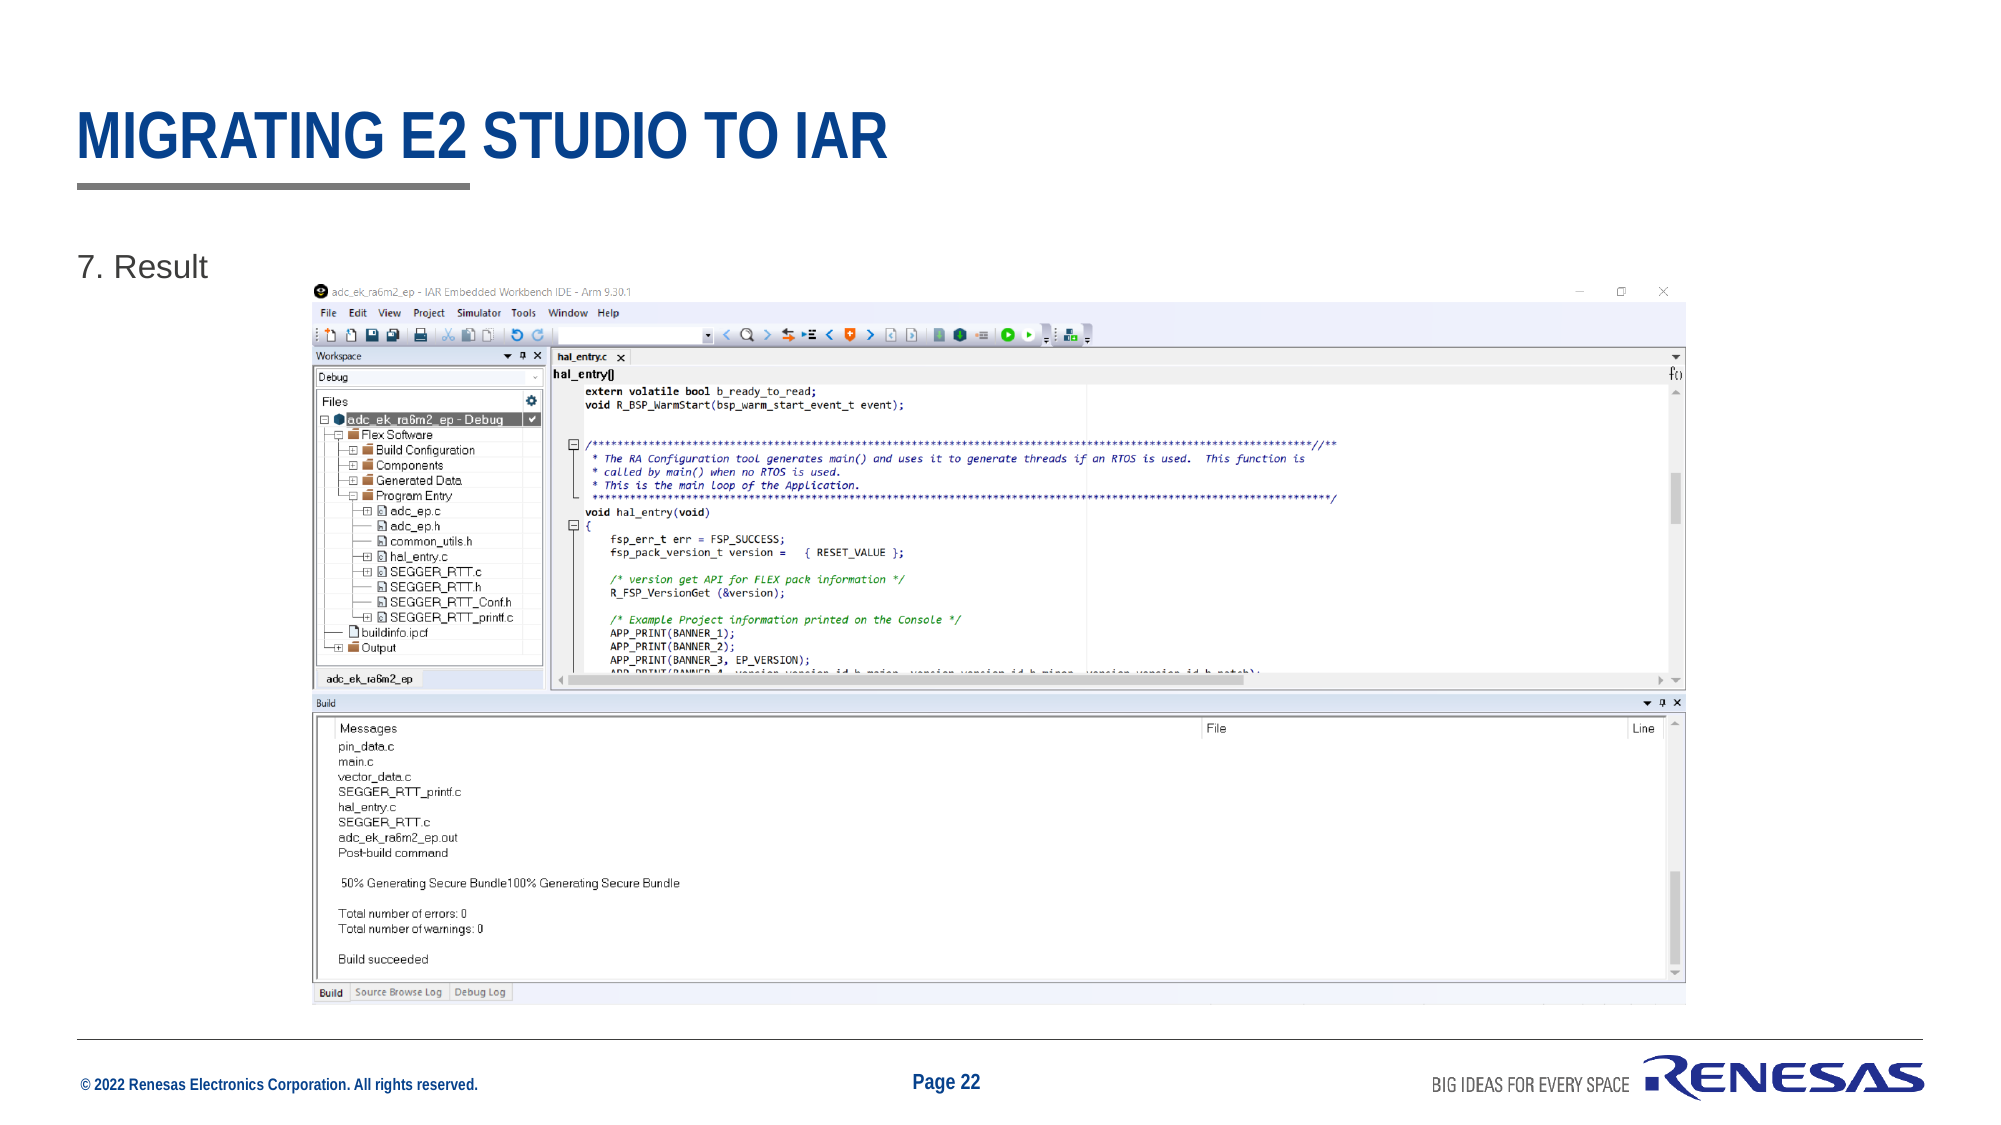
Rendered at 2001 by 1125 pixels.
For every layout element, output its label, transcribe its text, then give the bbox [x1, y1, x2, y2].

list 7. Result [76, 237, 2000, 282]
picture [1425, 1049, 1933, 1106]
picture [312, 281, 1686, 1005]
title Migrating e2 Studio to IAR [76, 97, 1922, 173]
